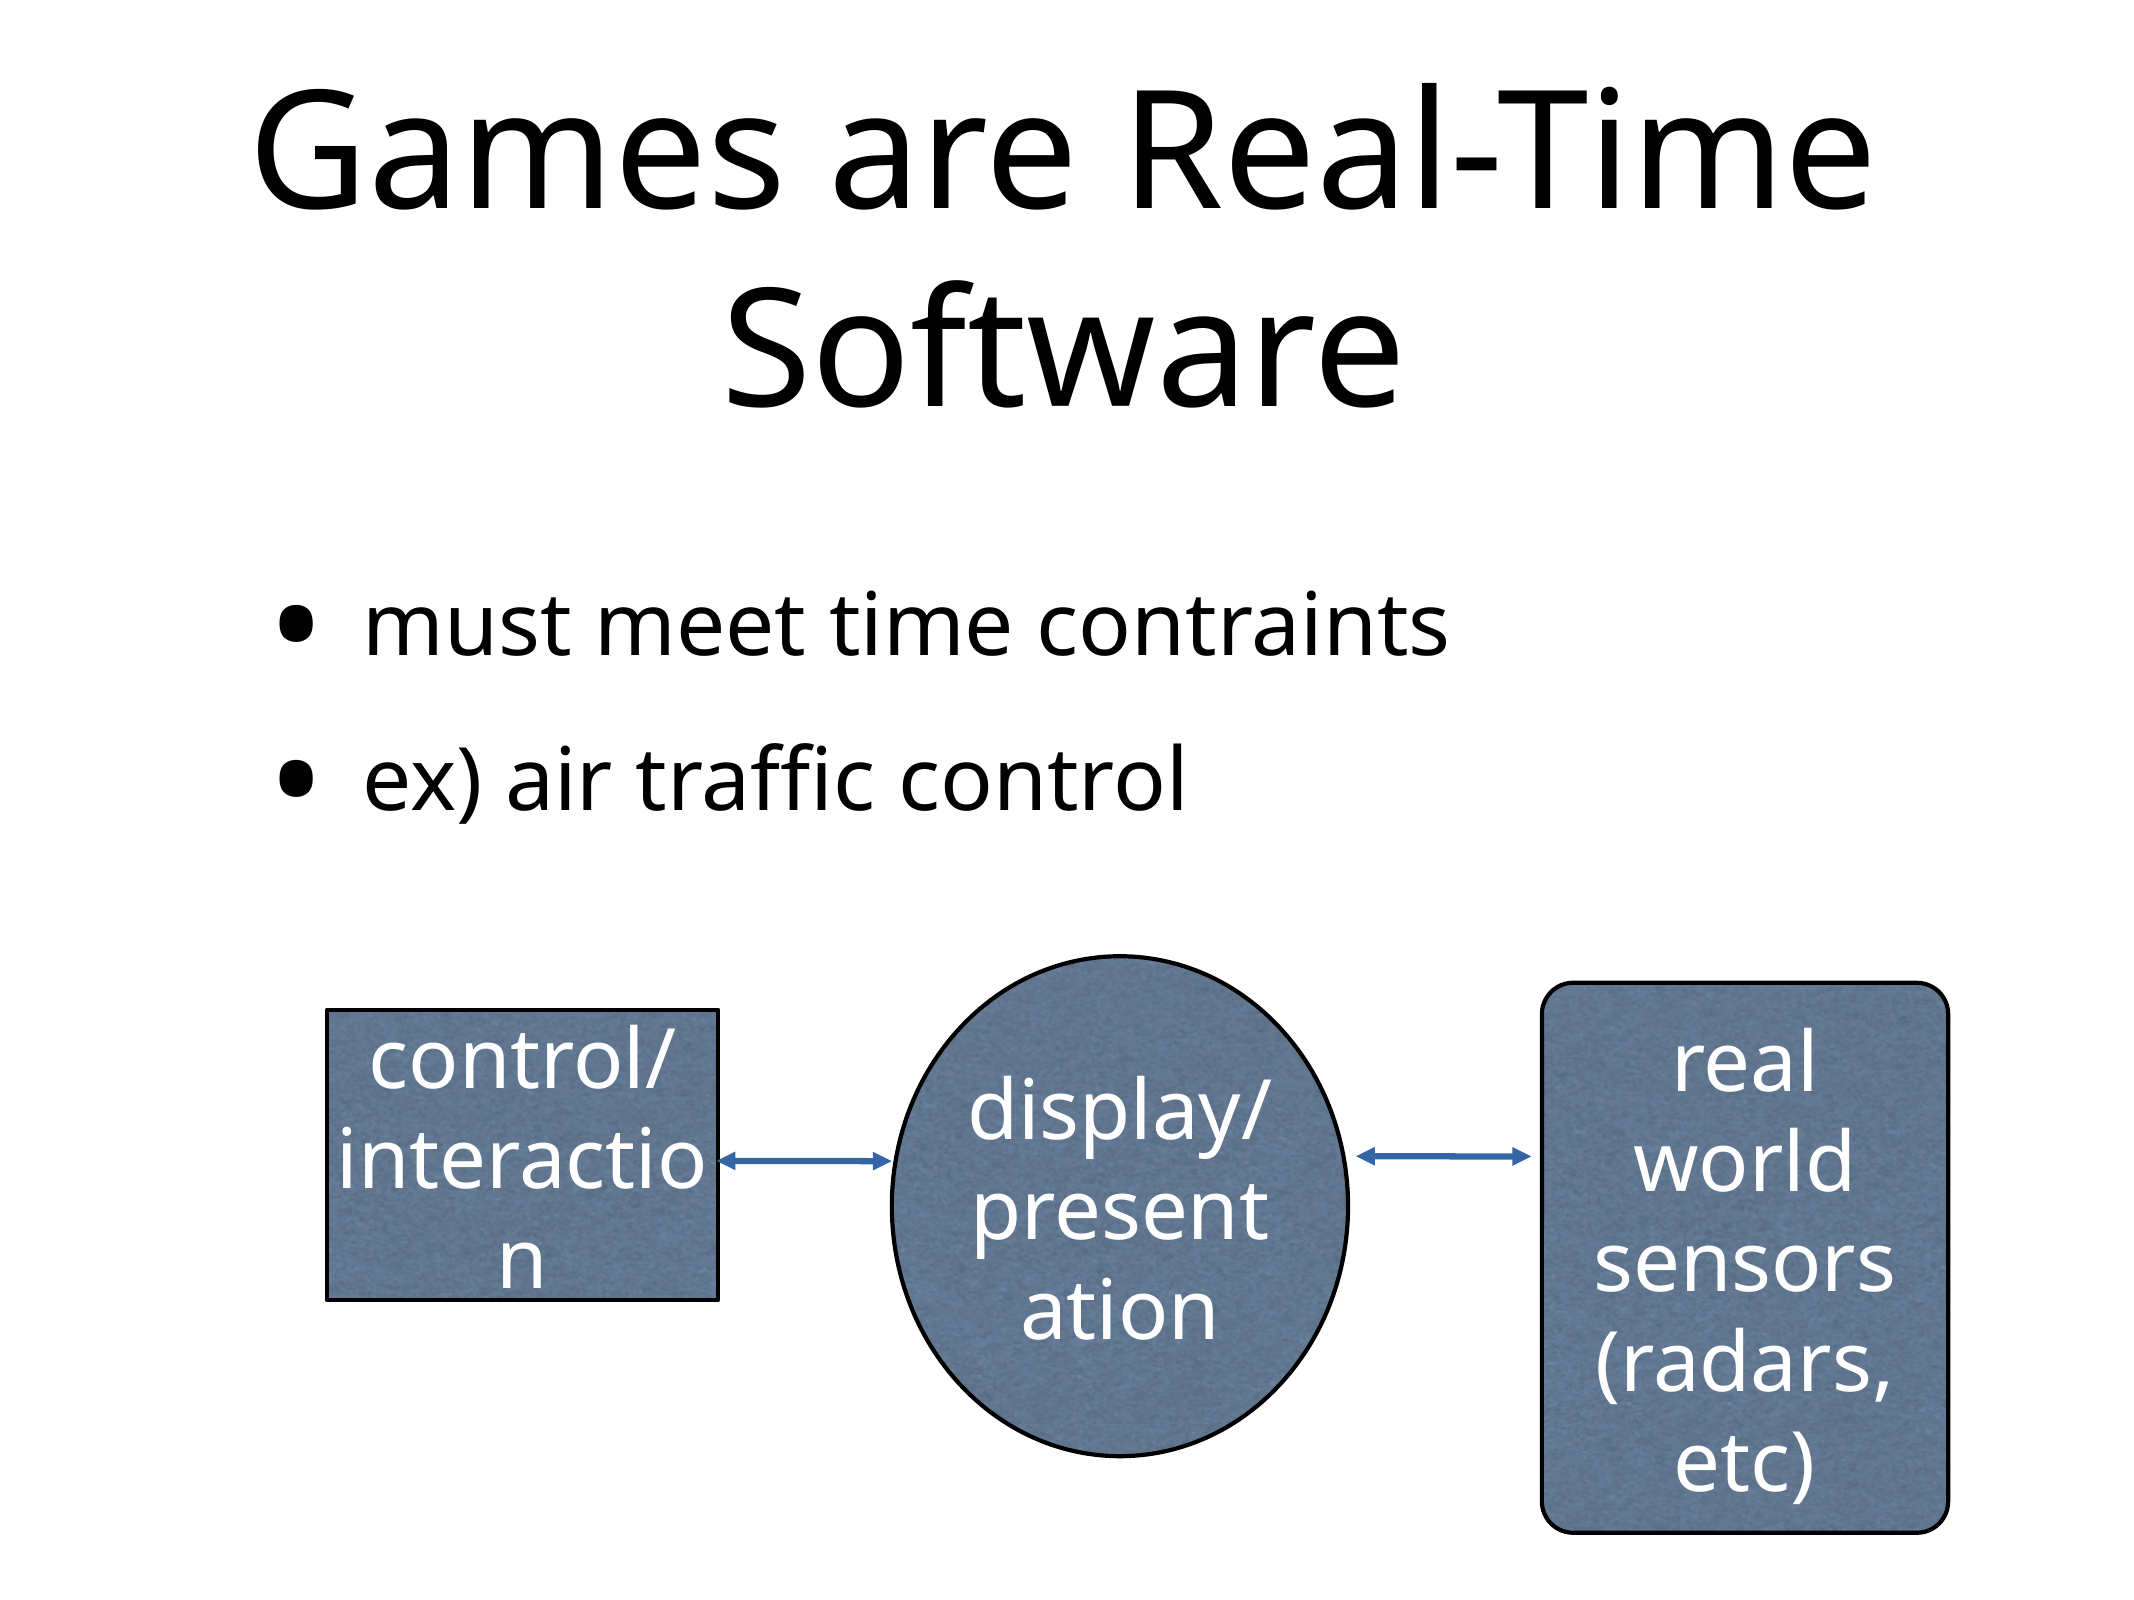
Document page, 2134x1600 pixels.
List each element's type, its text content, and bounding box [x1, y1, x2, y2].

text_box [1356, 1150, 1532, 1163]
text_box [326, 1009, 719, 1301]
title Games are Real-Time Software [207, 38, 1926, 443]
list must meet time contraints ex) air traffic control [207, 443, 1926, 953]
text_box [891, 955, 1349, 1457]
text_box [727, 1154, 886, 1168]
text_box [1541, 982, 1949, 1533]
